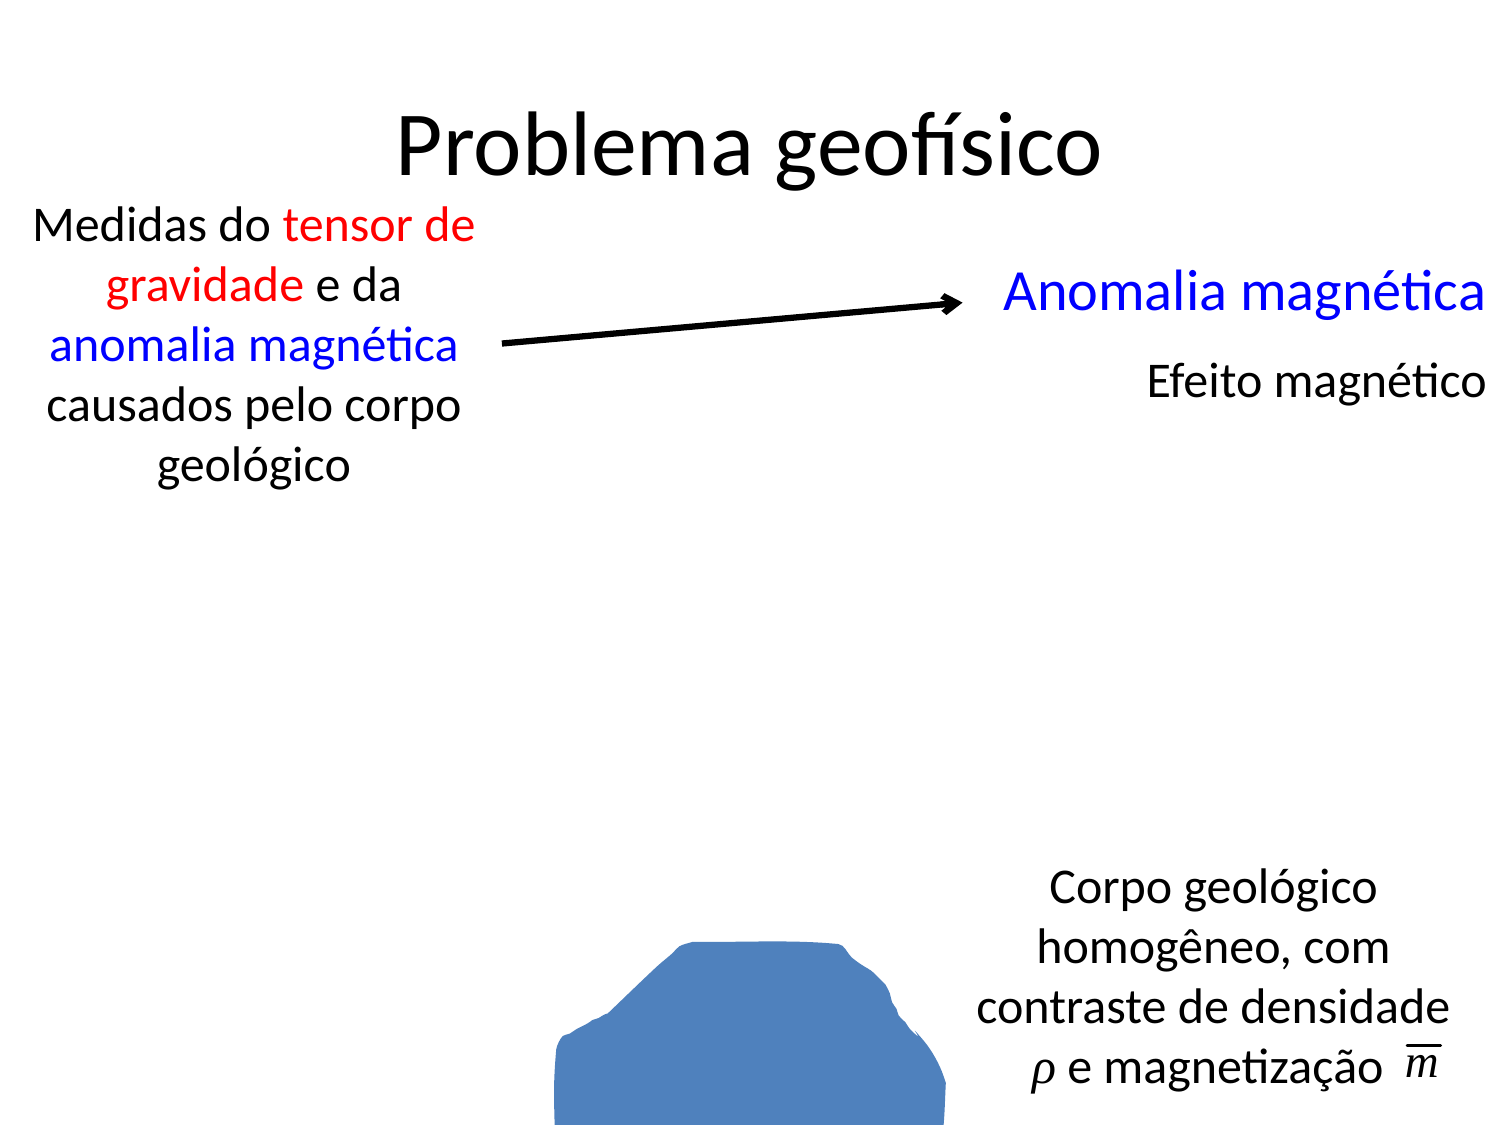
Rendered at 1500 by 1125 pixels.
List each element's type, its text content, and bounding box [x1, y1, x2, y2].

text_box Medidas do tensor de gravidade e da anomalia magnética causados pelo corpo geológico [5, 184, 502, 500]
title Problema geofísico [75, 45, 1425, 233]
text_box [916, 244, 1500, 417]
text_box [1394, 1030, 1453, 1093]
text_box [501, 302, 911, 344]
text_box Corpo geológico homogêneo, com contraste de densidade ρ e magnetização [950, 845, 1477, 1101]
text_box [551, 939, 948, 1125]
